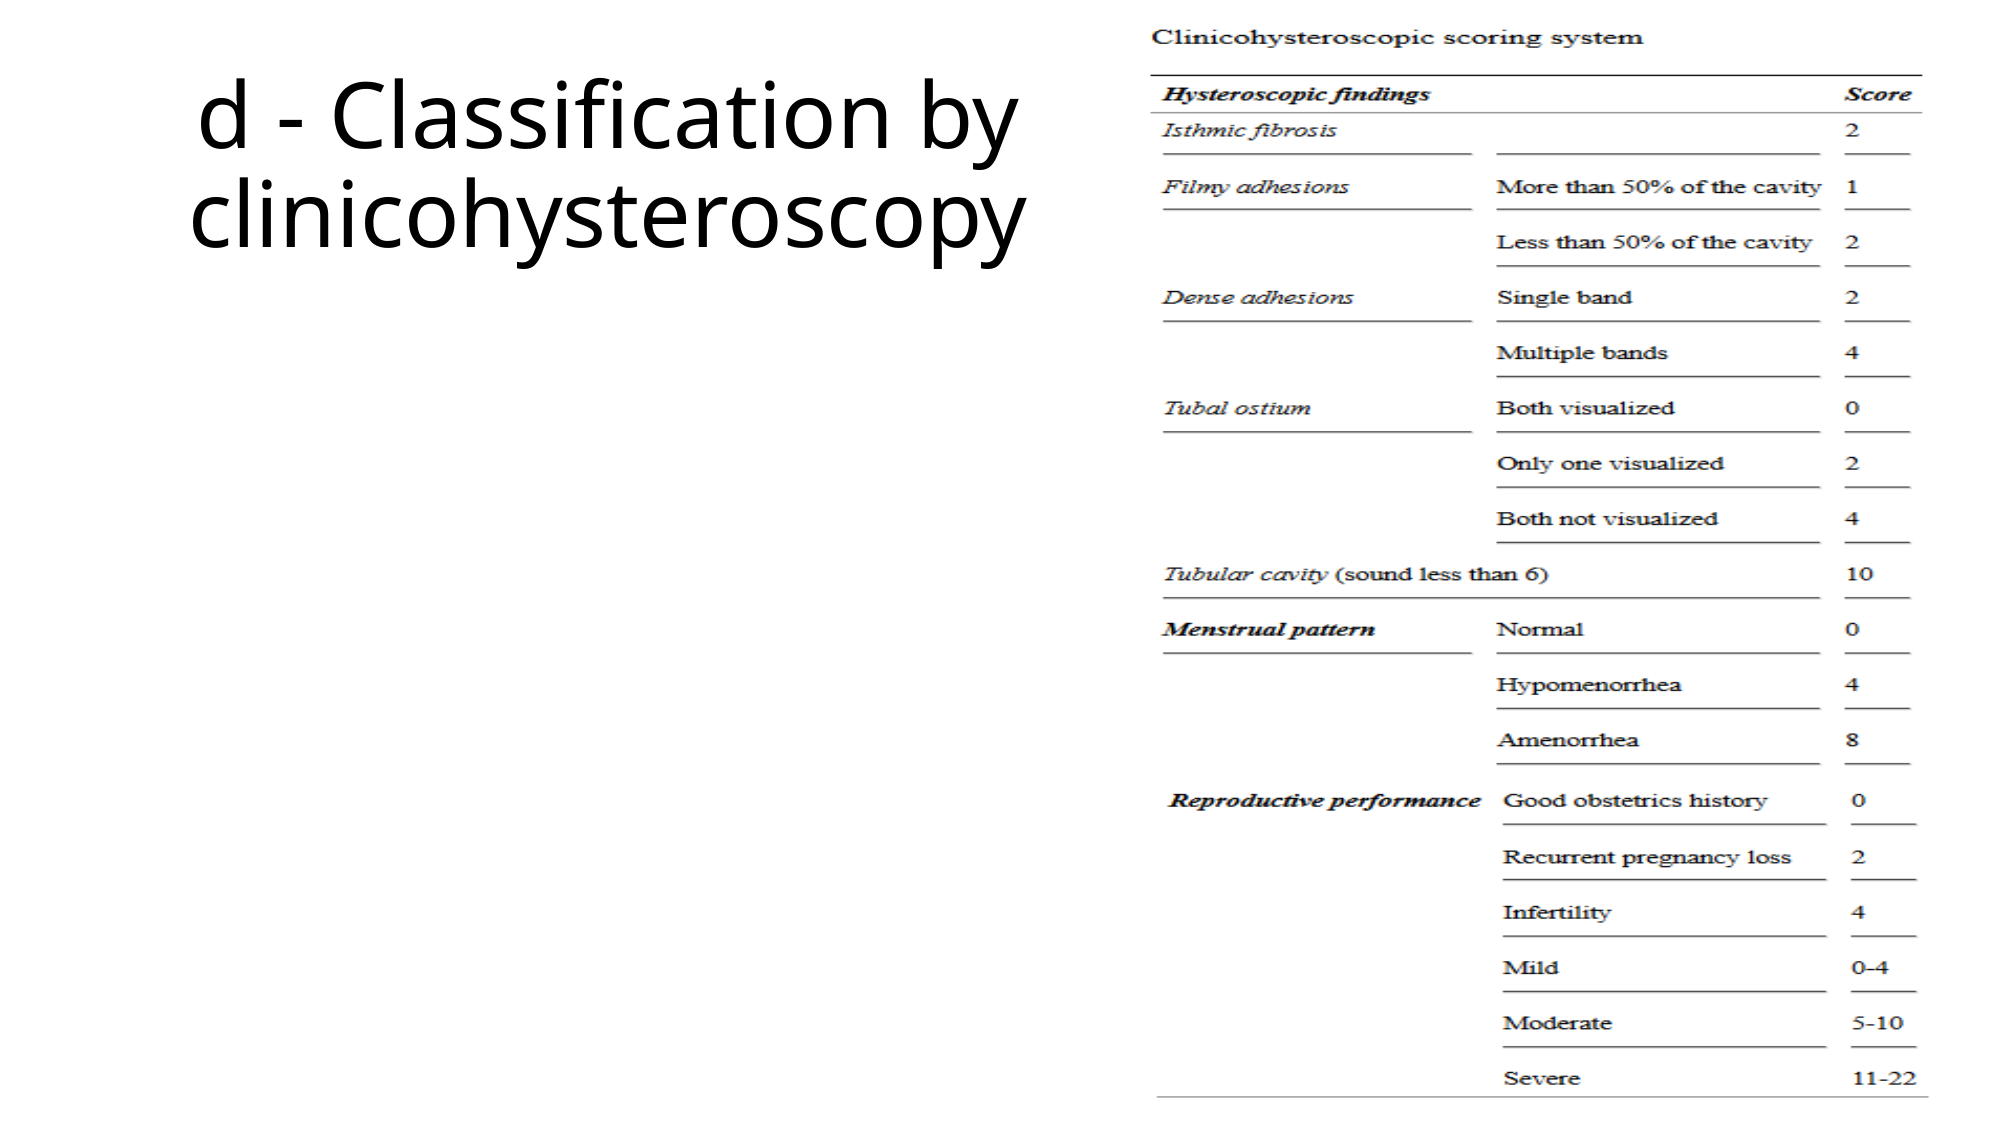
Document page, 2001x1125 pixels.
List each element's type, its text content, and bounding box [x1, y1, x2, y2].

picture [1149, 26, 1948, 1108]
title d - Classification by clinicohysteroscopy [137, 59, 1080, 278]
